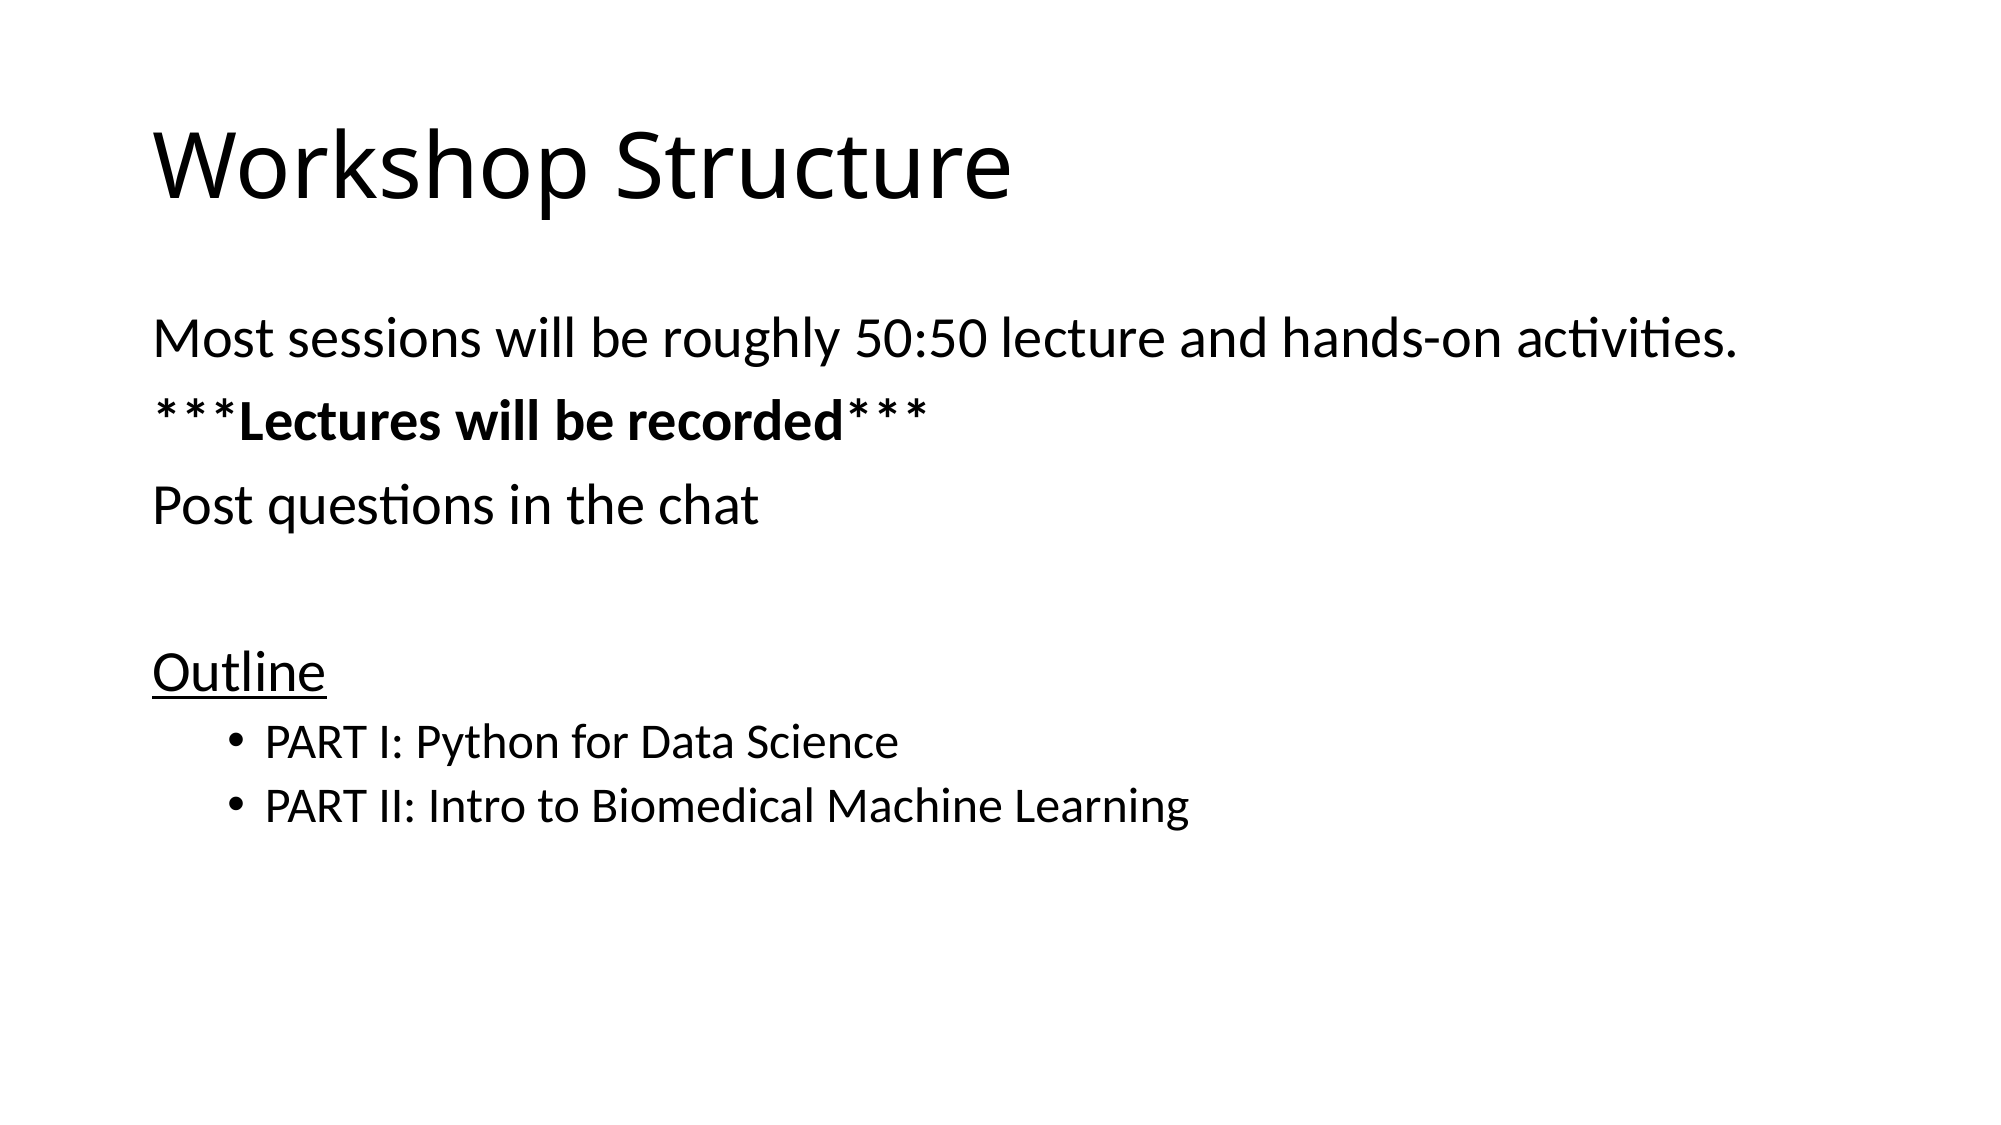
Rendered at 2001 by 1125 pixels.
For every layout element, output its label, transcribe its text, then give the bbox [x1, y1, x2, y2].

list Most sessions will be roughly 50:50 lecture and hands-on activities. ***Lectures will be recorded*** Post questions in the chat Outline PART I: Python for Data Science PART II: Intro to Biomedical Machine Learning [137, 299, 1863, 1014]
title Workshop Structure [137, 59, 1863, 278]
